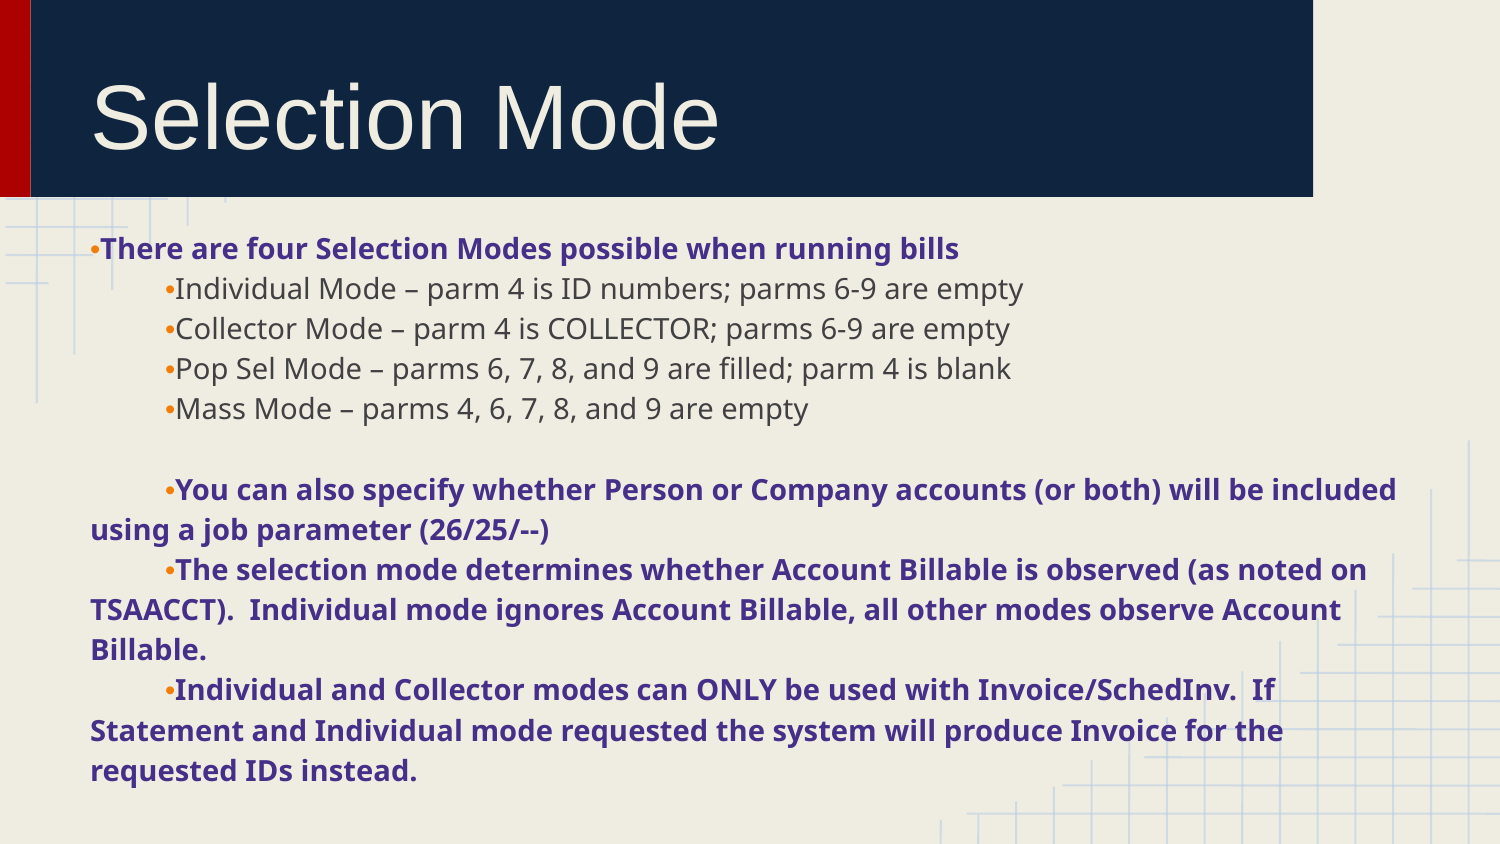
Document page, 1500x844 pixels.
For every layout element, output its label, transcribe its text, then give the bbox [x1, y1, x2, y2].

list •There are four Selection Modes possible when running bills •Individual Mode – parm 4 is ID numbers; parms 6-9 are empty •Collector Mode – parm 4 is COLLECTOR; parms 6-9 are empty •Pop Sel Mode – parms 6, 7, 8, and 9 are filled; parm 4 is blank •Mass Mode – parms 4, 6, 7, 8, and 9 are empty •You can also specify whether Person or Company accounts (or both) will be included using a job parameter (26/25/--) •The selection mode determines whether Account Billable is observed (as noted on TSAACCT). Individual mode ignores Account Billable, all other modes observe Account Billable. •Individual and Collector modes can ONLY be used with Invoice/SchedInv. If Statement and Individual mode requested the system will produce Invoice for the requested IDs instead. [75, 209, 1425, 806]
title Selection Mode [75, 16, 1276, 183]
